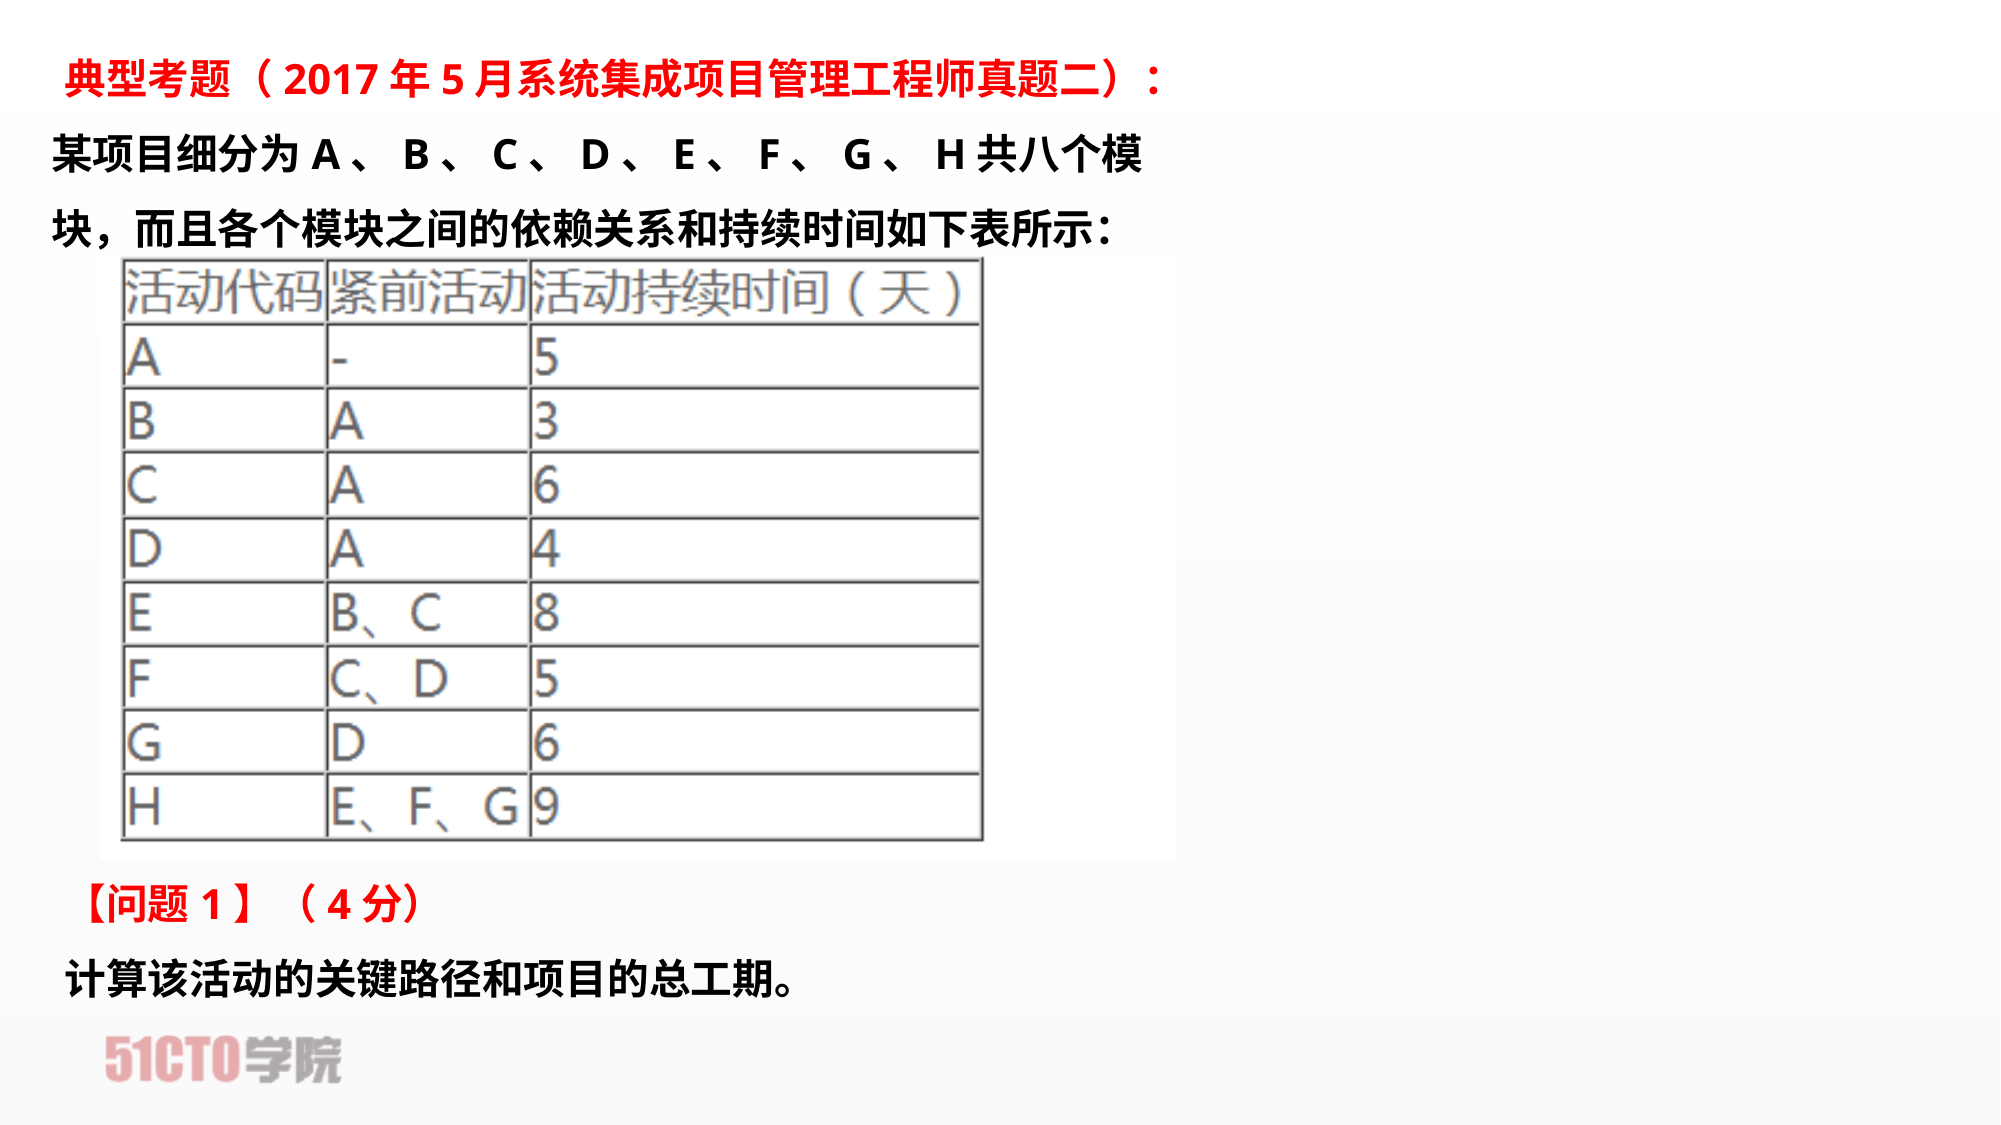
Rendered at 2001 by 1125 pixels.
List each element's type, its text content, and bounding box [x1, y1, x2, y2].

picture [100, 253, 1176, 861]
text_box 典型考题（2017年5月系统集成项目管理工程师真题二）： 某项目细分为A、B、C、D、E、F、G、H共八个模块，而且各个模块之间的依赖关系和持续时间如下表所示： 【问题1】（4分） 计算该活动的关键路径和项目的总工期。 [34, 19, 1242, 1011]
picture [45, 1011, 377, 1107]
